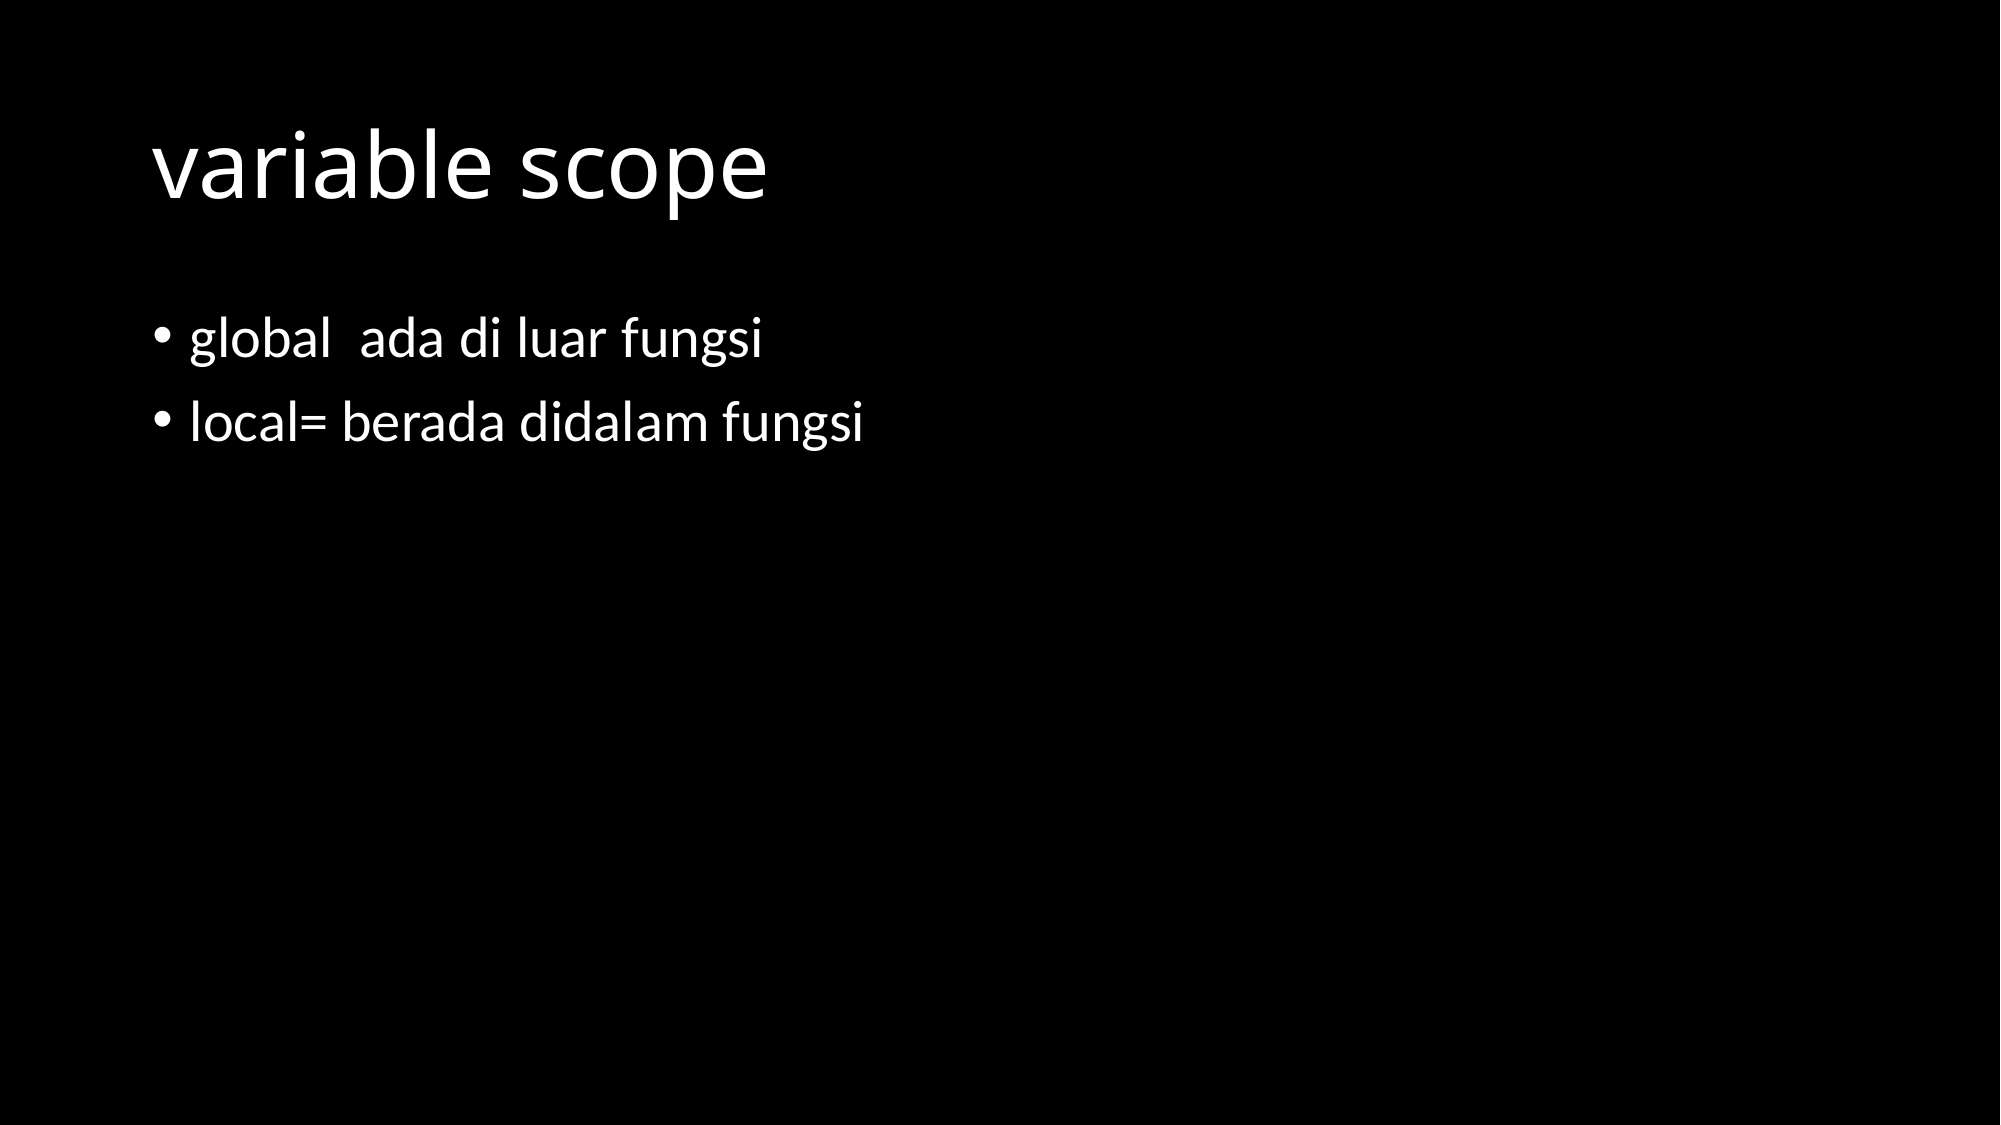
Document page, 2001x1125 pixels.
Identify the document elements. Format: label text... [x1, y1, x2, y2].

title variable scope [137, 59, 1863, 278]
list global ada di luar fungsi local= berada didalam fungsi [137, 299, 1863, 1014]
